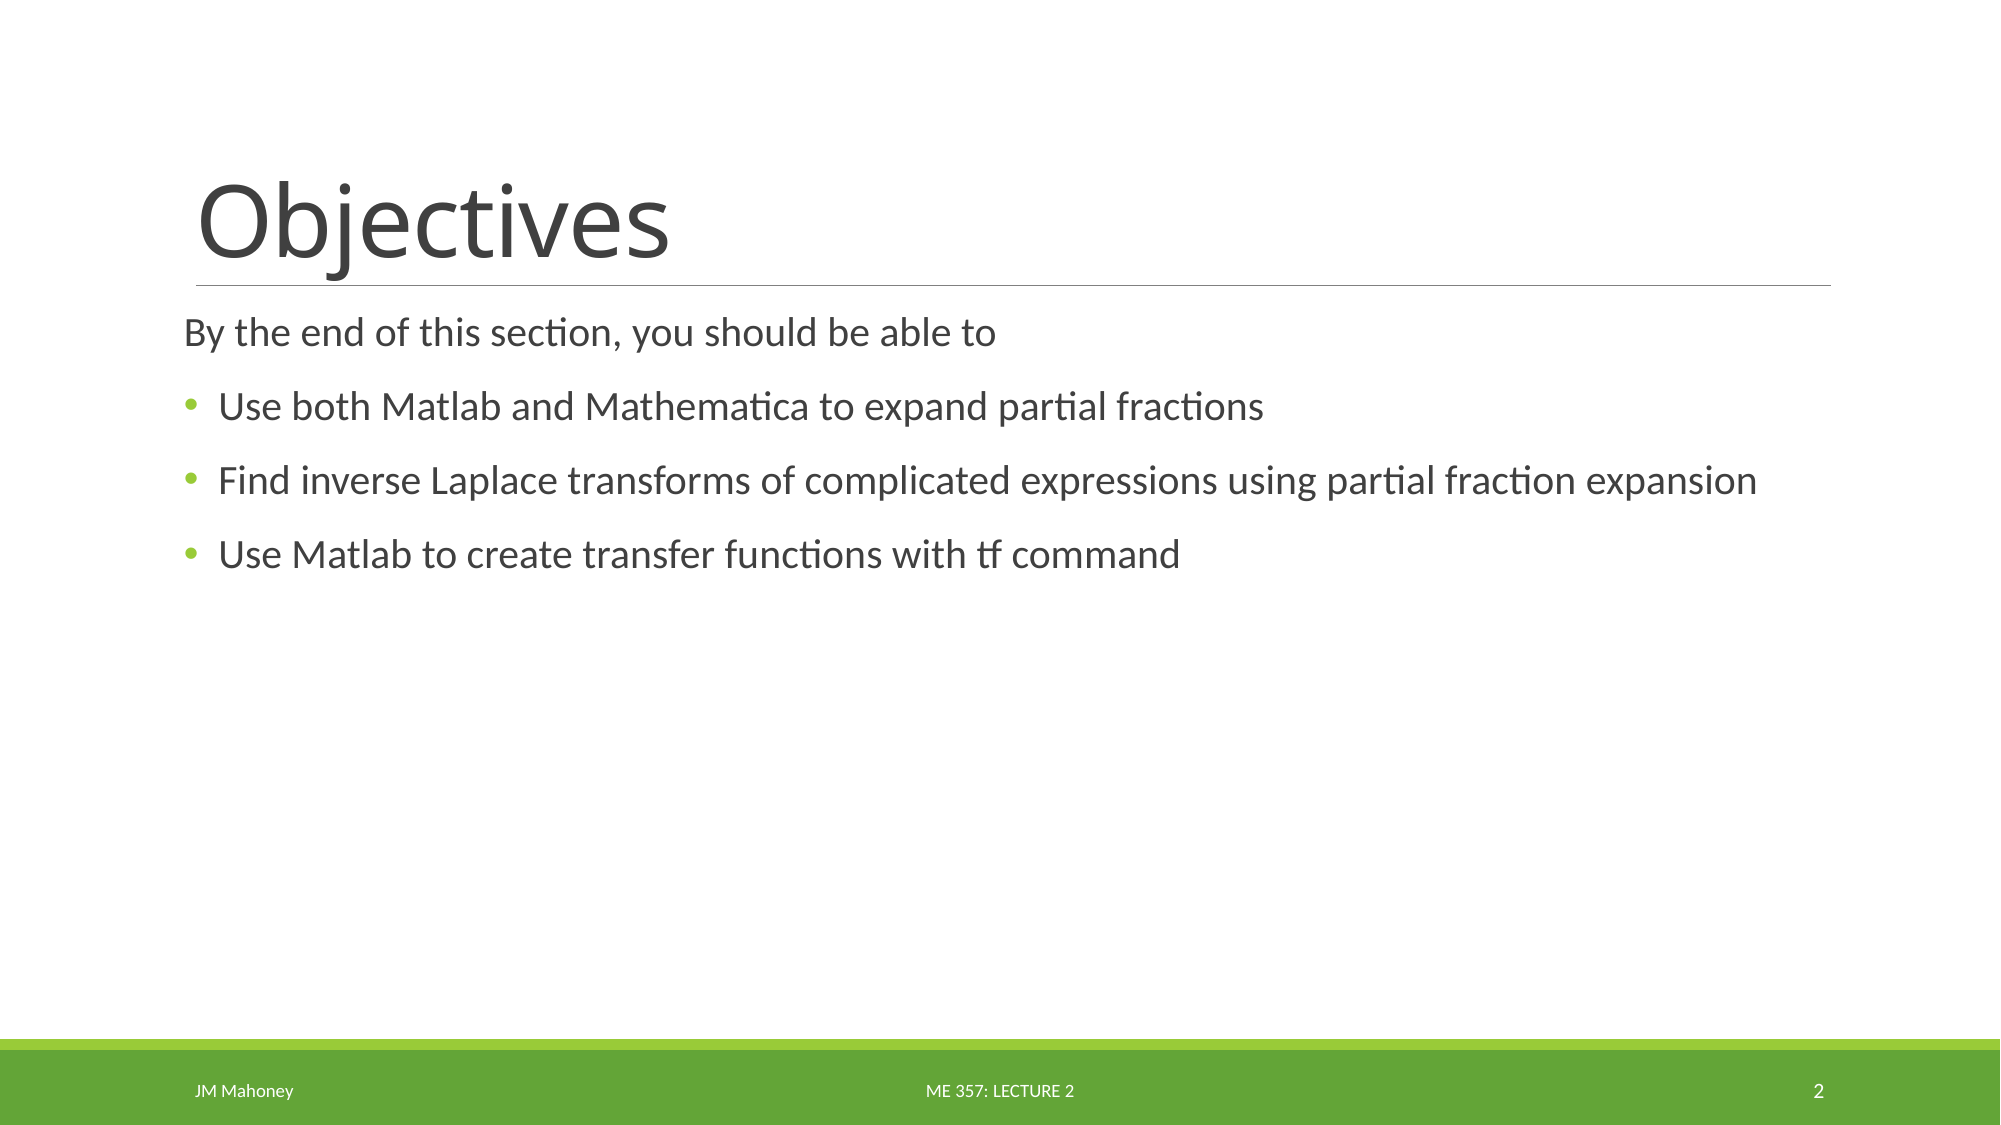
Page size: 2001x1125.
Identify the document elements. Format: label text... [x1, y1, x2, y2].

title Objectives [180, 47, 1830, 285]
list By the end of this section, you should be able to Use both Matlab and Mathematica to expand partial fractions Find inverse Laplace transforms of complicated expressions using partial fraction expansion Use Matlab to create transfer functions with tf command [180, 302, 1830, 963]
slide_number 2 [1624, 1059, 1840, 1120]
footer ME 357: Lecture 2 [604, 1059, 1396, 1120]
slide_number JM Mahoney [180, 1059, 586, 1120]
